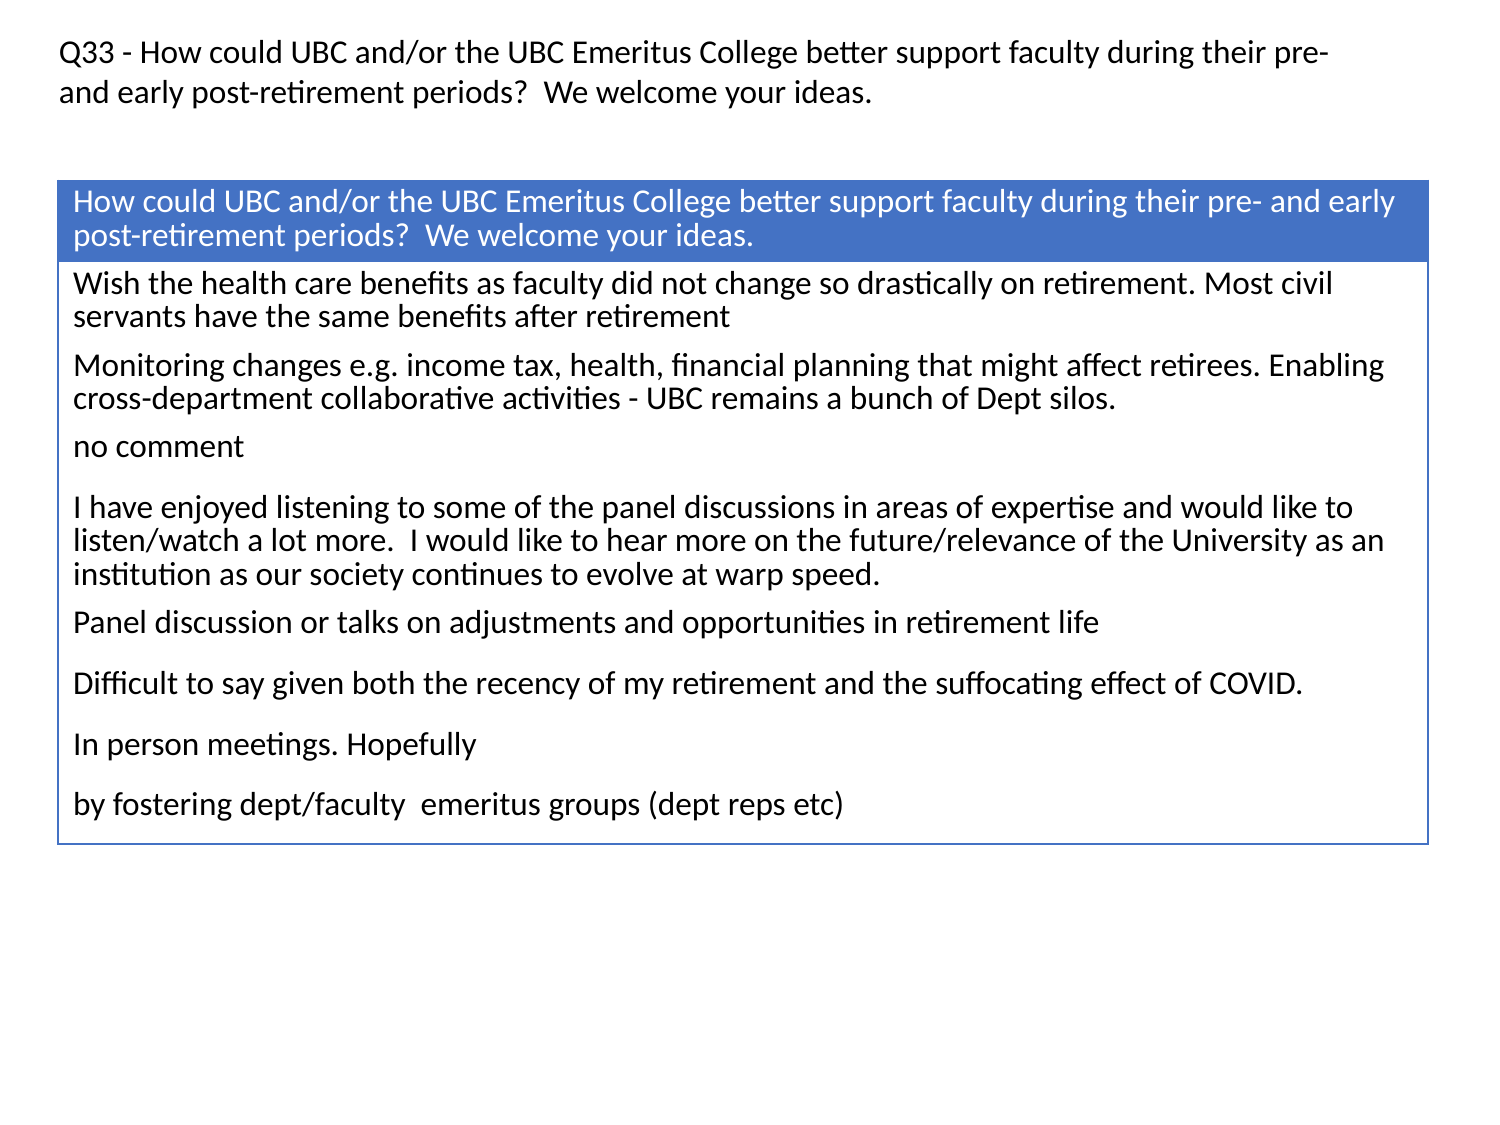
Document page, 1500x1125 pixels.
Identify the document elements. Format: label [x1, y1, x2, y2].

table_header [59, 181, 1427, 262]
text_box [44, 22, 1395, 84]
table_cell [59, 262, 1427, 843]
